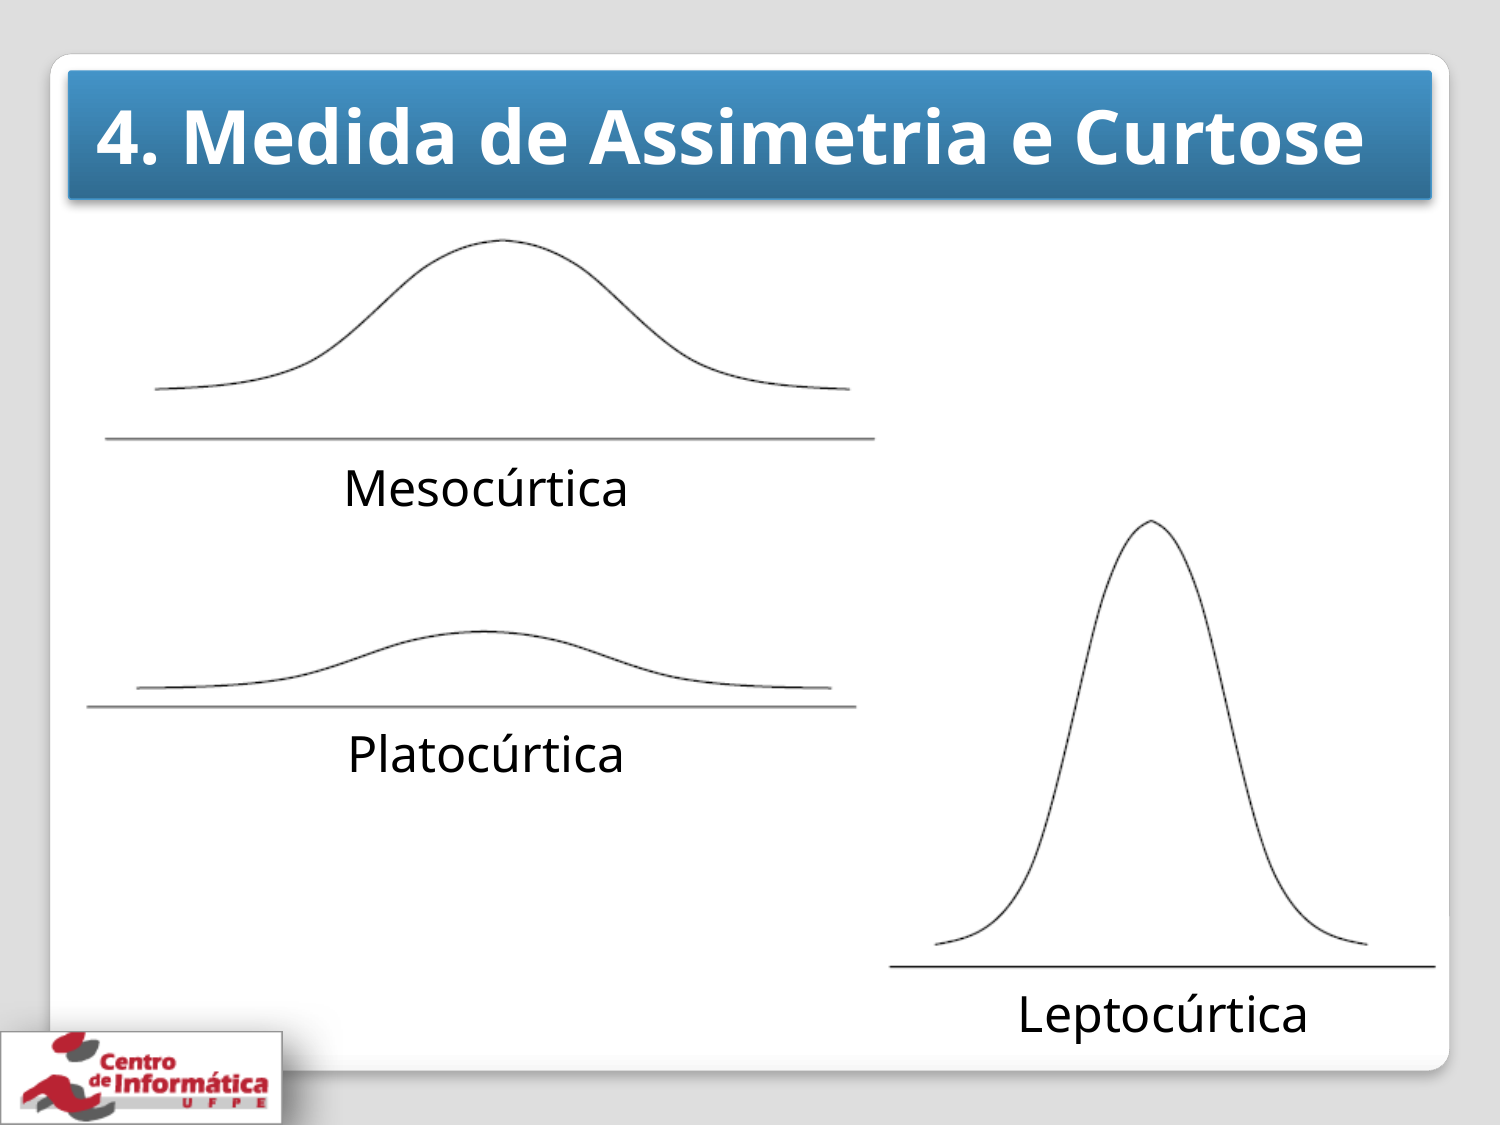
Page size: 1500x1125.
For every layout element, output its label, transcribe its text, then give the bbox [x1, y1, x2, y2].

text_box Platocúrtica [285, 729, 688, 790]
text_box Leptocúrtica [951, 988, 1377, 1051]
picture [87, 231, 886, 450]
picture [0, 1031, 283, 1125]
picture [82, 503, 1448, 974]
text_box Mesocúrtica [285, 462, 688, 524]
title 4. Medida de Assimetria e Curtose [82, 70, 1425, 200]
